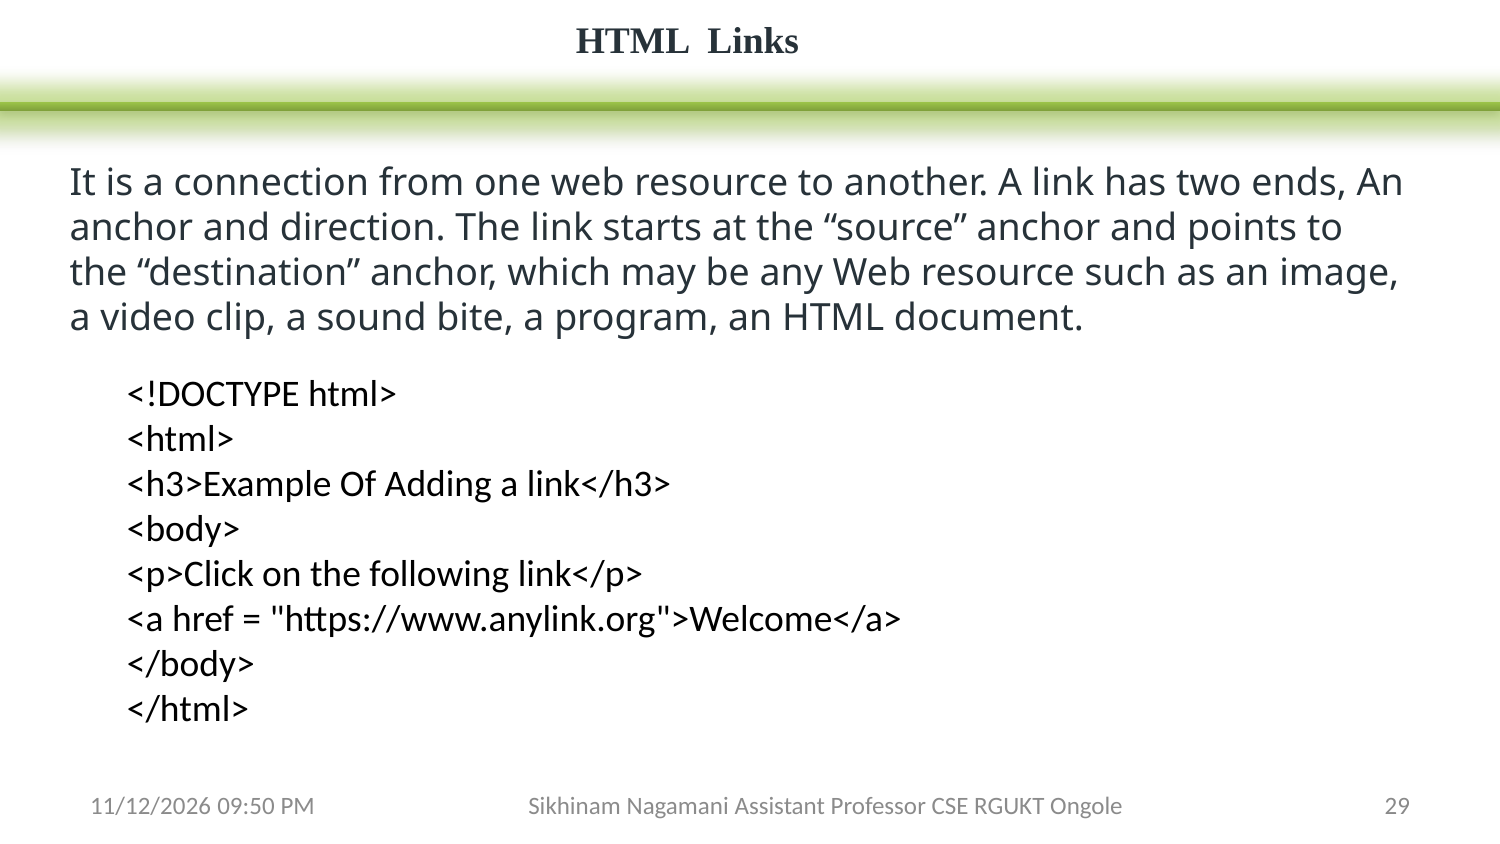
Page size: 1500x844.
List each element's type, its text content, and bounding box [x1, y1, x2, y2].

footer Sikhinam Nagamani Assistant Professor CSE RGUKT Ongole [512, 782, 1140, 828]
text_box It is a connection from one web resource to another. A link has two ends, An anchor and direction. The link starts at the “source” anchor and points to the “destination” anchor, which may be any Web resource such as an image, a video clip, a sound bite, a program, an HTML document. [54, 150, 1425, 346]
text_box HTML Links [561, 8, 842, 69]
text_box <!DOCTYPE html> <html> <h3>Example Of Adding a link</h3> <body> <p>Click on the following link</p> <a href = "https://www.anylink.org">Welcome</a> </body> </html> [112, 362, 1457, 737]
text_box [0, 102, 1500, 111]
slide_number 29 [1140, 782, 1425, 828]
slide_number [75, 782, 425, 828]
